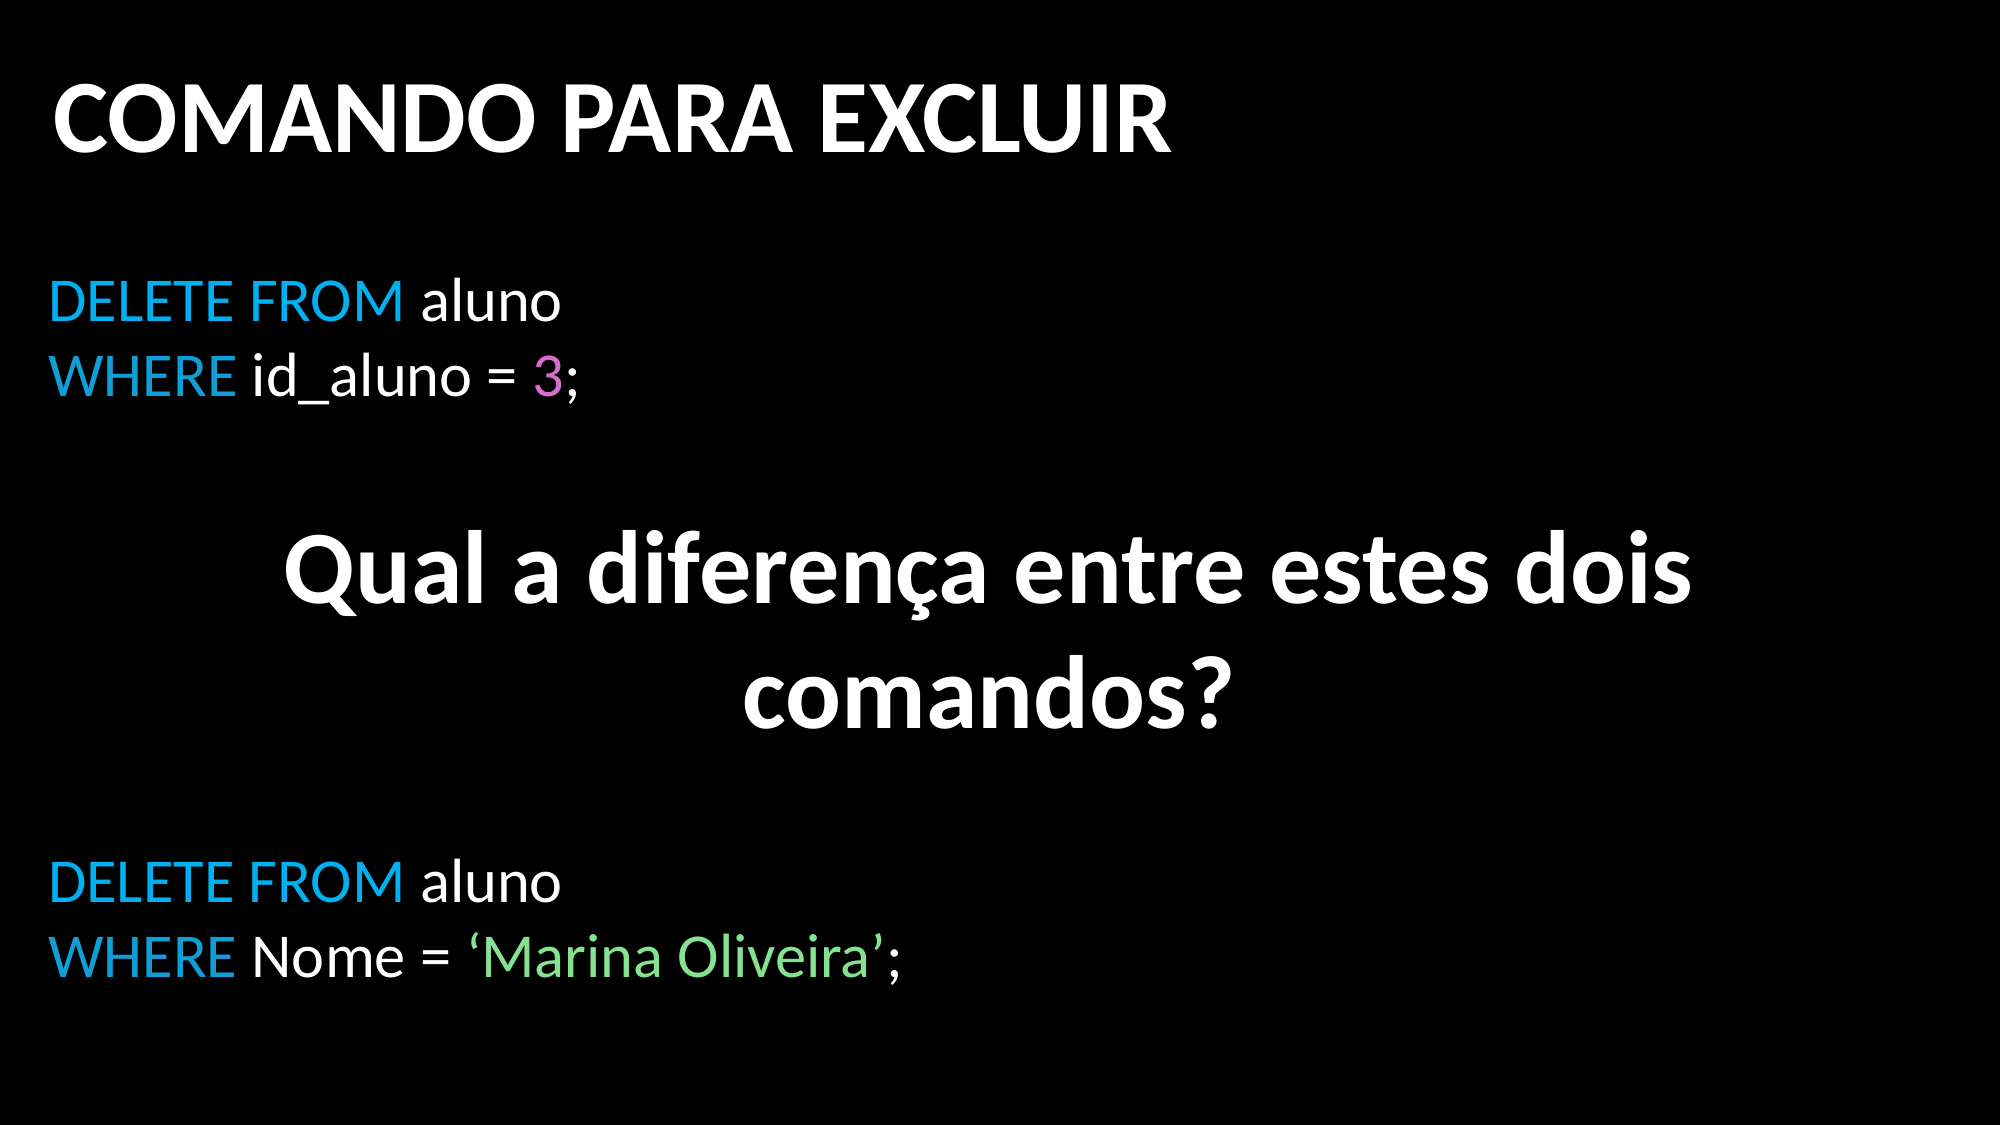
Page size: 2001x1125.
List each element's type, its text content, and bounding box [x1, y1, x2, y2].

text_box DELETE FROM aluno WHERE id_aluno = 3; [33, 251, 716, 417]
text_box DELETE FROM aluno WHERE Nome = ‘Marina Oliveira’; [33, 832, 1647, 998]
text_box Qual a diferença entre estes dois comandos? [60, 491, 1919, 757]
text_box COMANDO PARA EXCLUIR [38, 41, 1190, 181]
